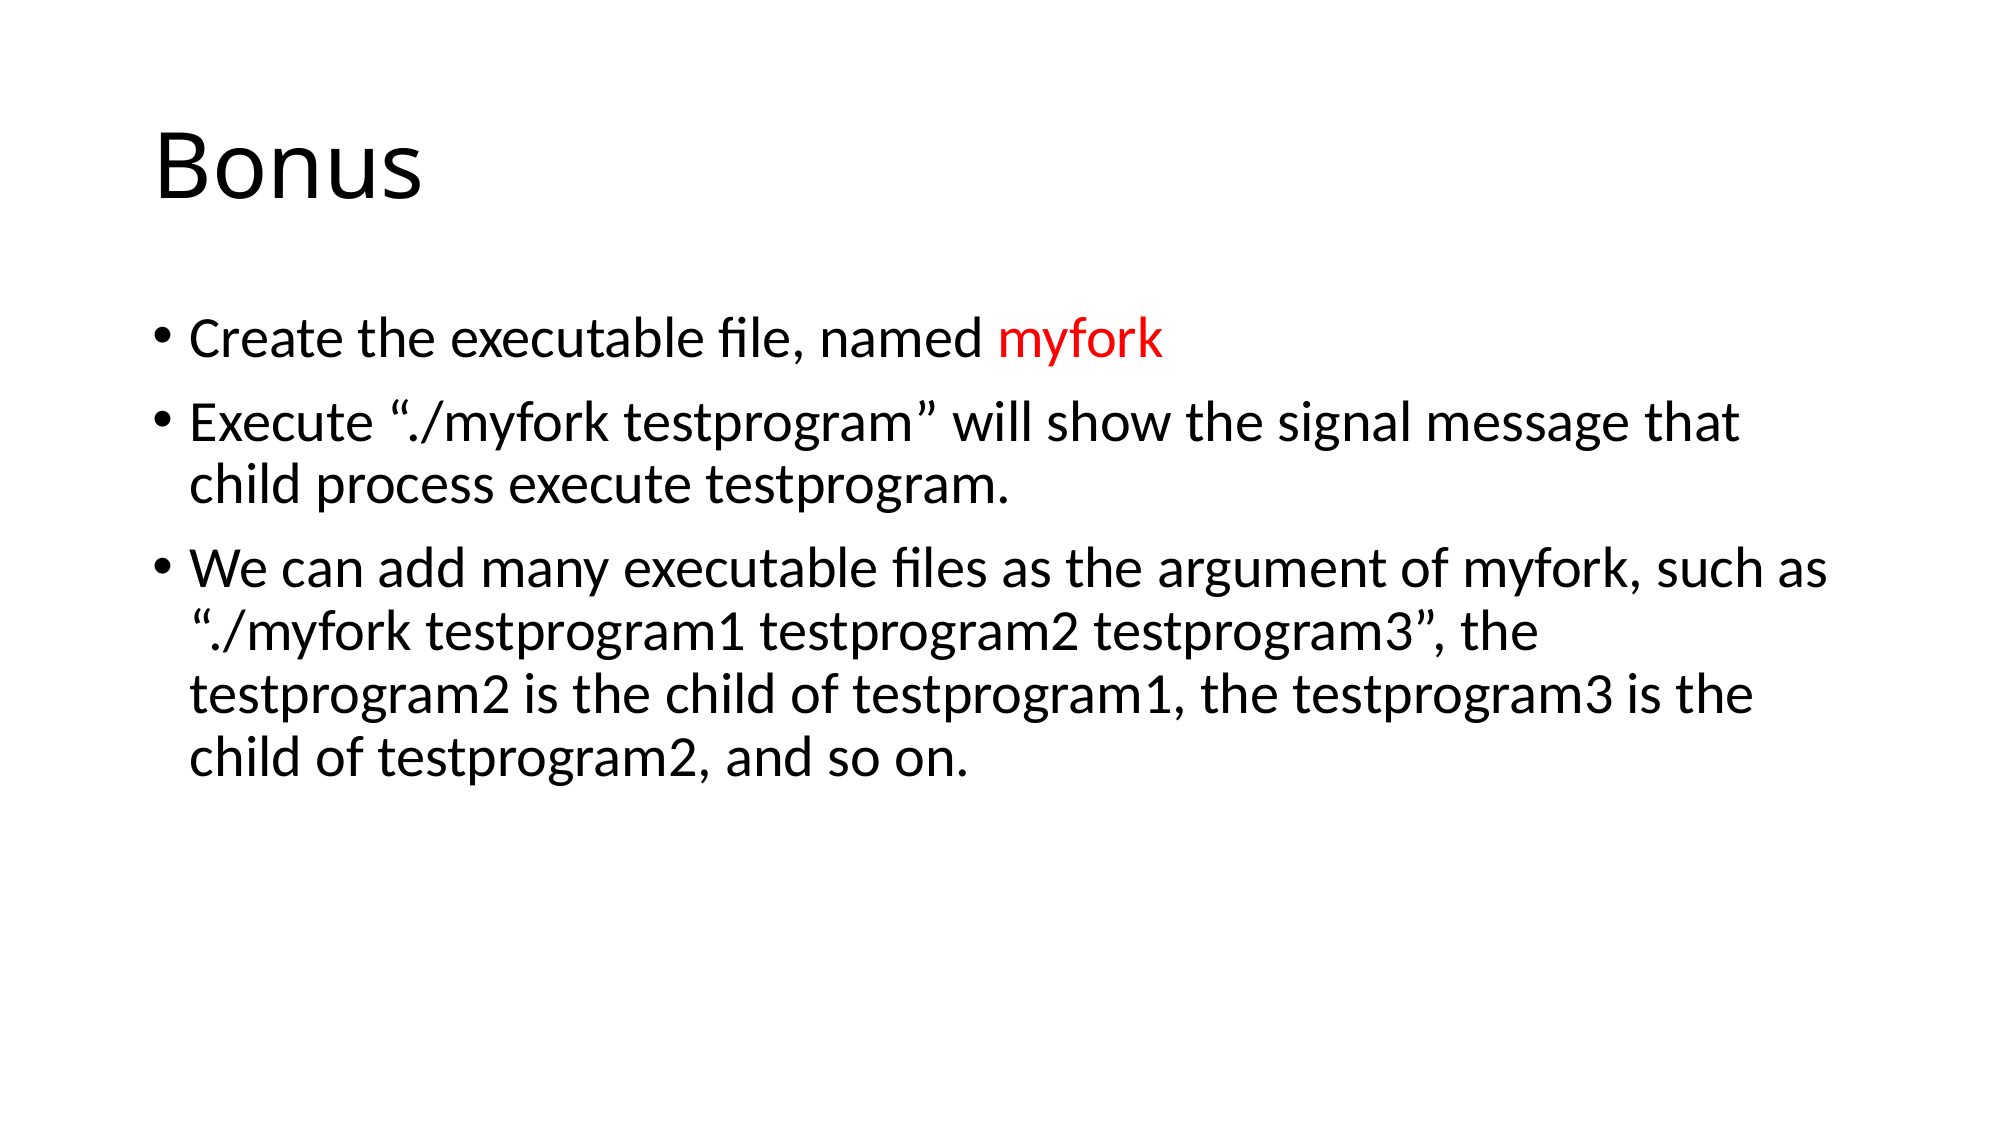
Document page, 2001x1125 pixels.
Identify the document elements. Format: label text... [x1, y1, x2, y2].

list Create the executable file, named myfork Execute “./myfork testprogram” will show the signal message that child process execute testprogram. We can add many executable files as the argument of myfork, such as “./myfork testprogram1 testprogram2 testprogram3”, the testprogram2 is the child of testprogram1, the testprogram3 is the child of testprogram2, and so on. [137, 299, 1863, 1014]
title Bonus [137, 59, 1863, 278]
